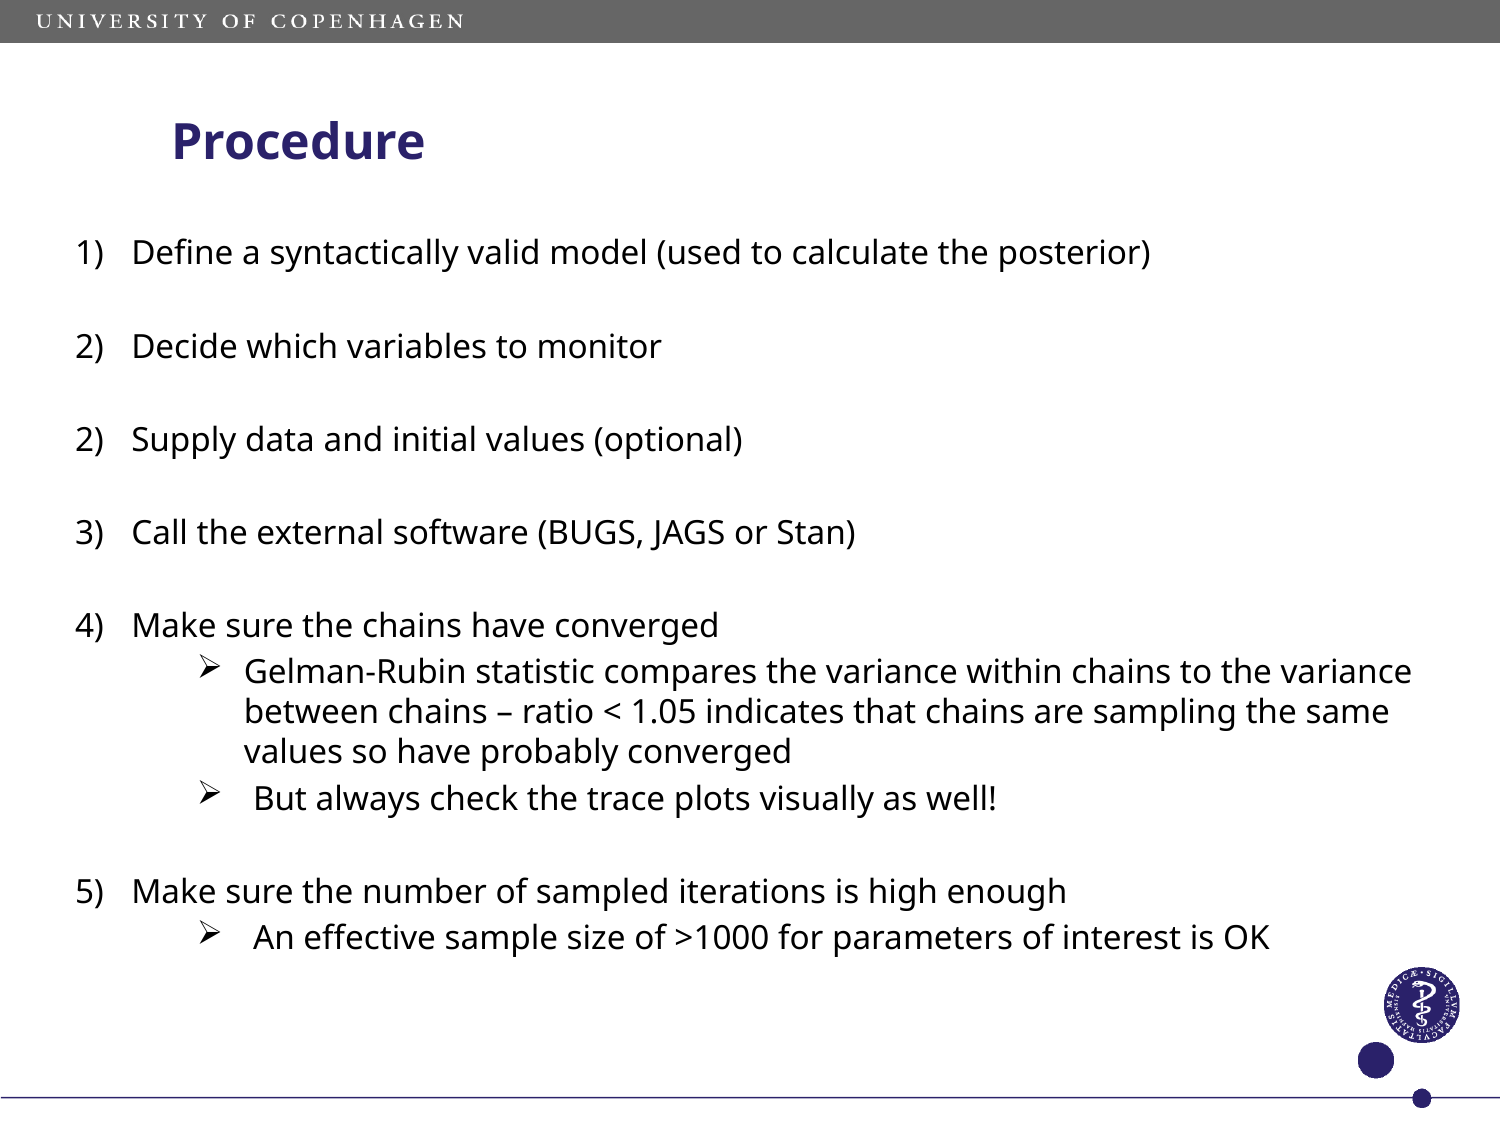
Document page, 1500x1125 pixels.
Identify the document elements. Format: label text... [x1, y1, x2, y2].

picture [0, 914, 1500, 1125]
text_box Procedure [171, 75, 1412, 171]
list Define a syntactically valid model (used to calculate the posterior) Decide which variables to monitor Supply data and initial values (optional) Call the external software (BUGS, JAGS or Stan) Make sure the chains have converged Gelman-Rubin statistic compares the variance within chains to the variance between chains – ratio < 1.05 indicates that chains are sampling the same values so have probably converged But always check the trace plots visually as well! Make sure the number of sampled iterations is high enough An effective sample size of >1000 for parameters of interest is OK [74, 231, 1426, 1073]
picture [0, 0, 1500, 43]
